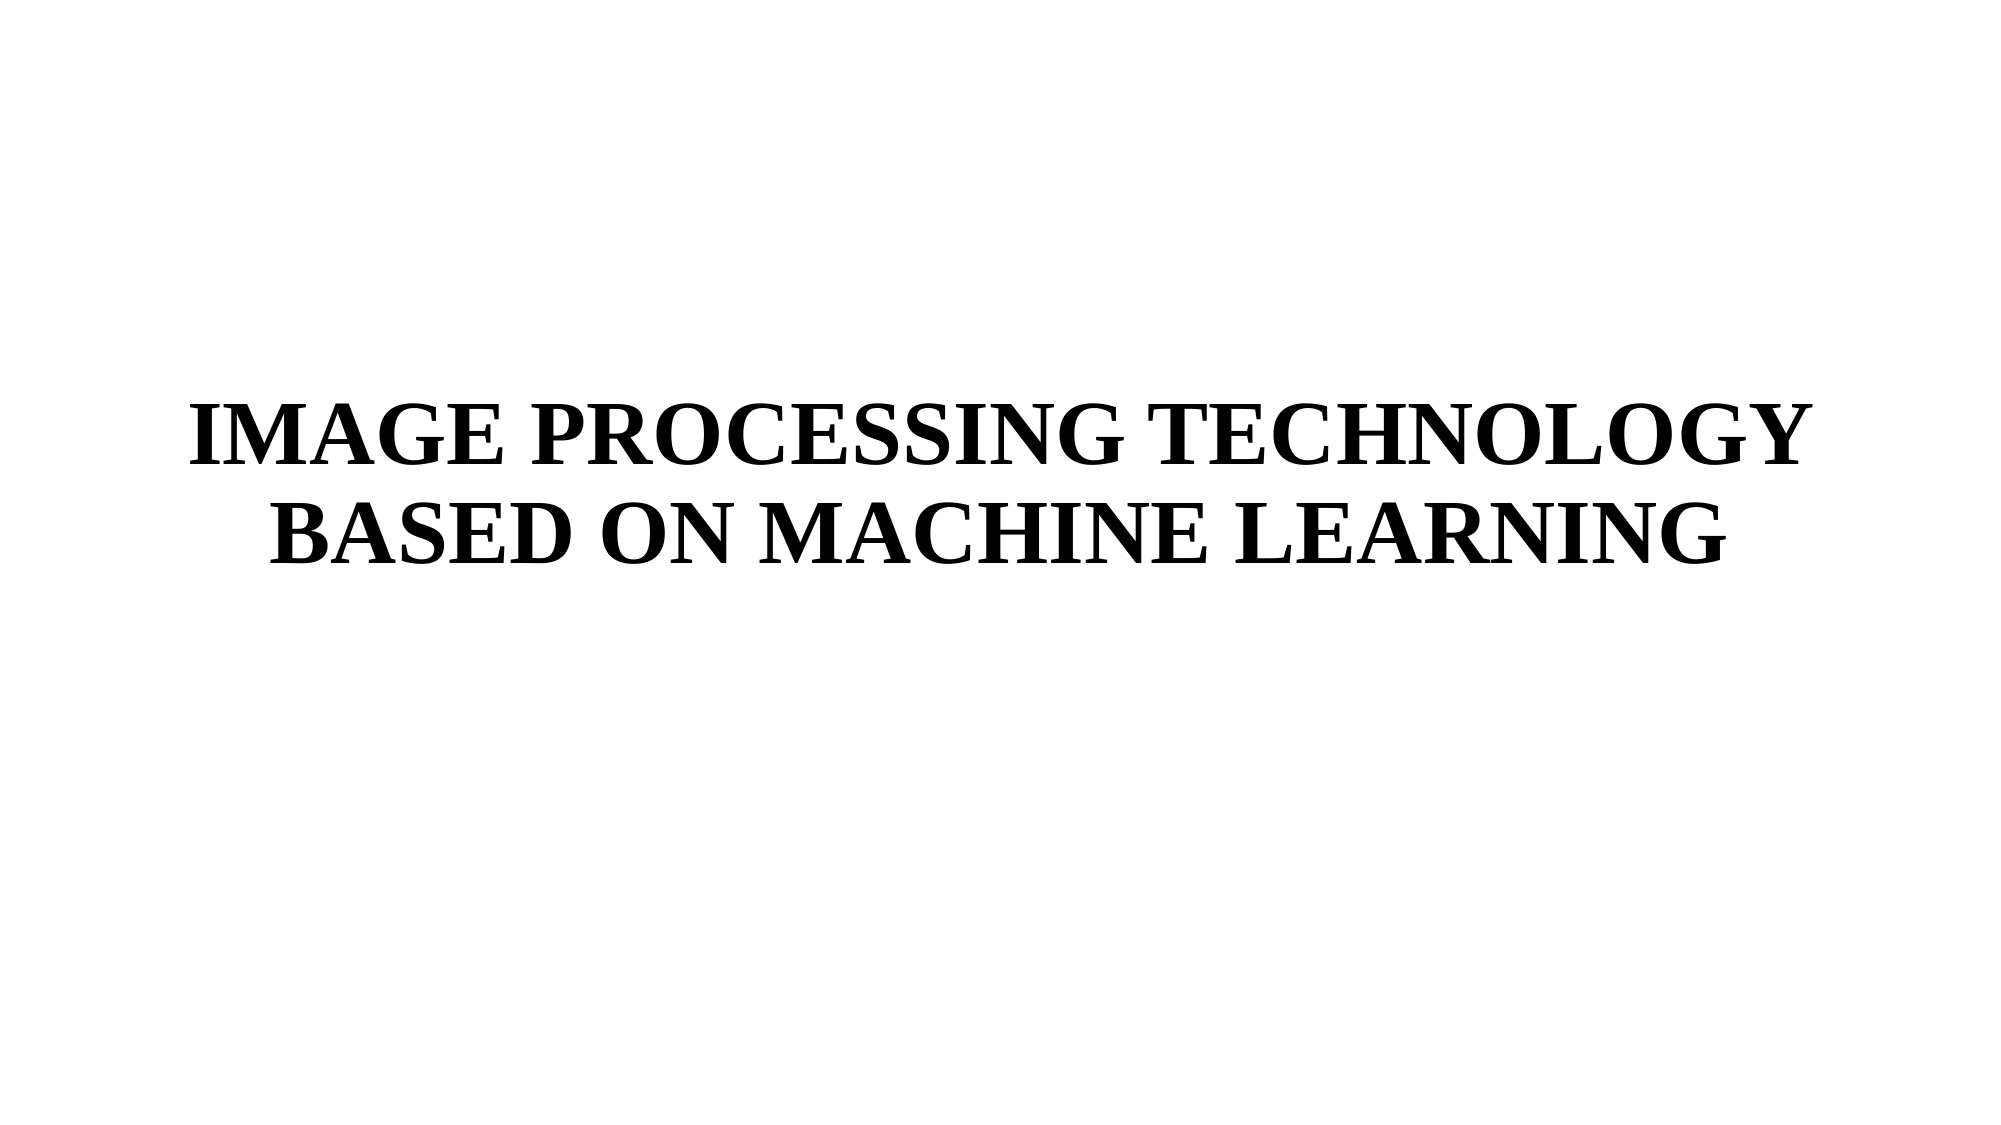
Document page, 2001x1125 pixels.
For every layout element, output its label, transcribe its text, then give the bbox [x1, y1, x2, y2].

title IMAGE PROCESSING TECHNOLOGY BASED ON MACHINE LEARNING [137, 59, 1863, 1019]
